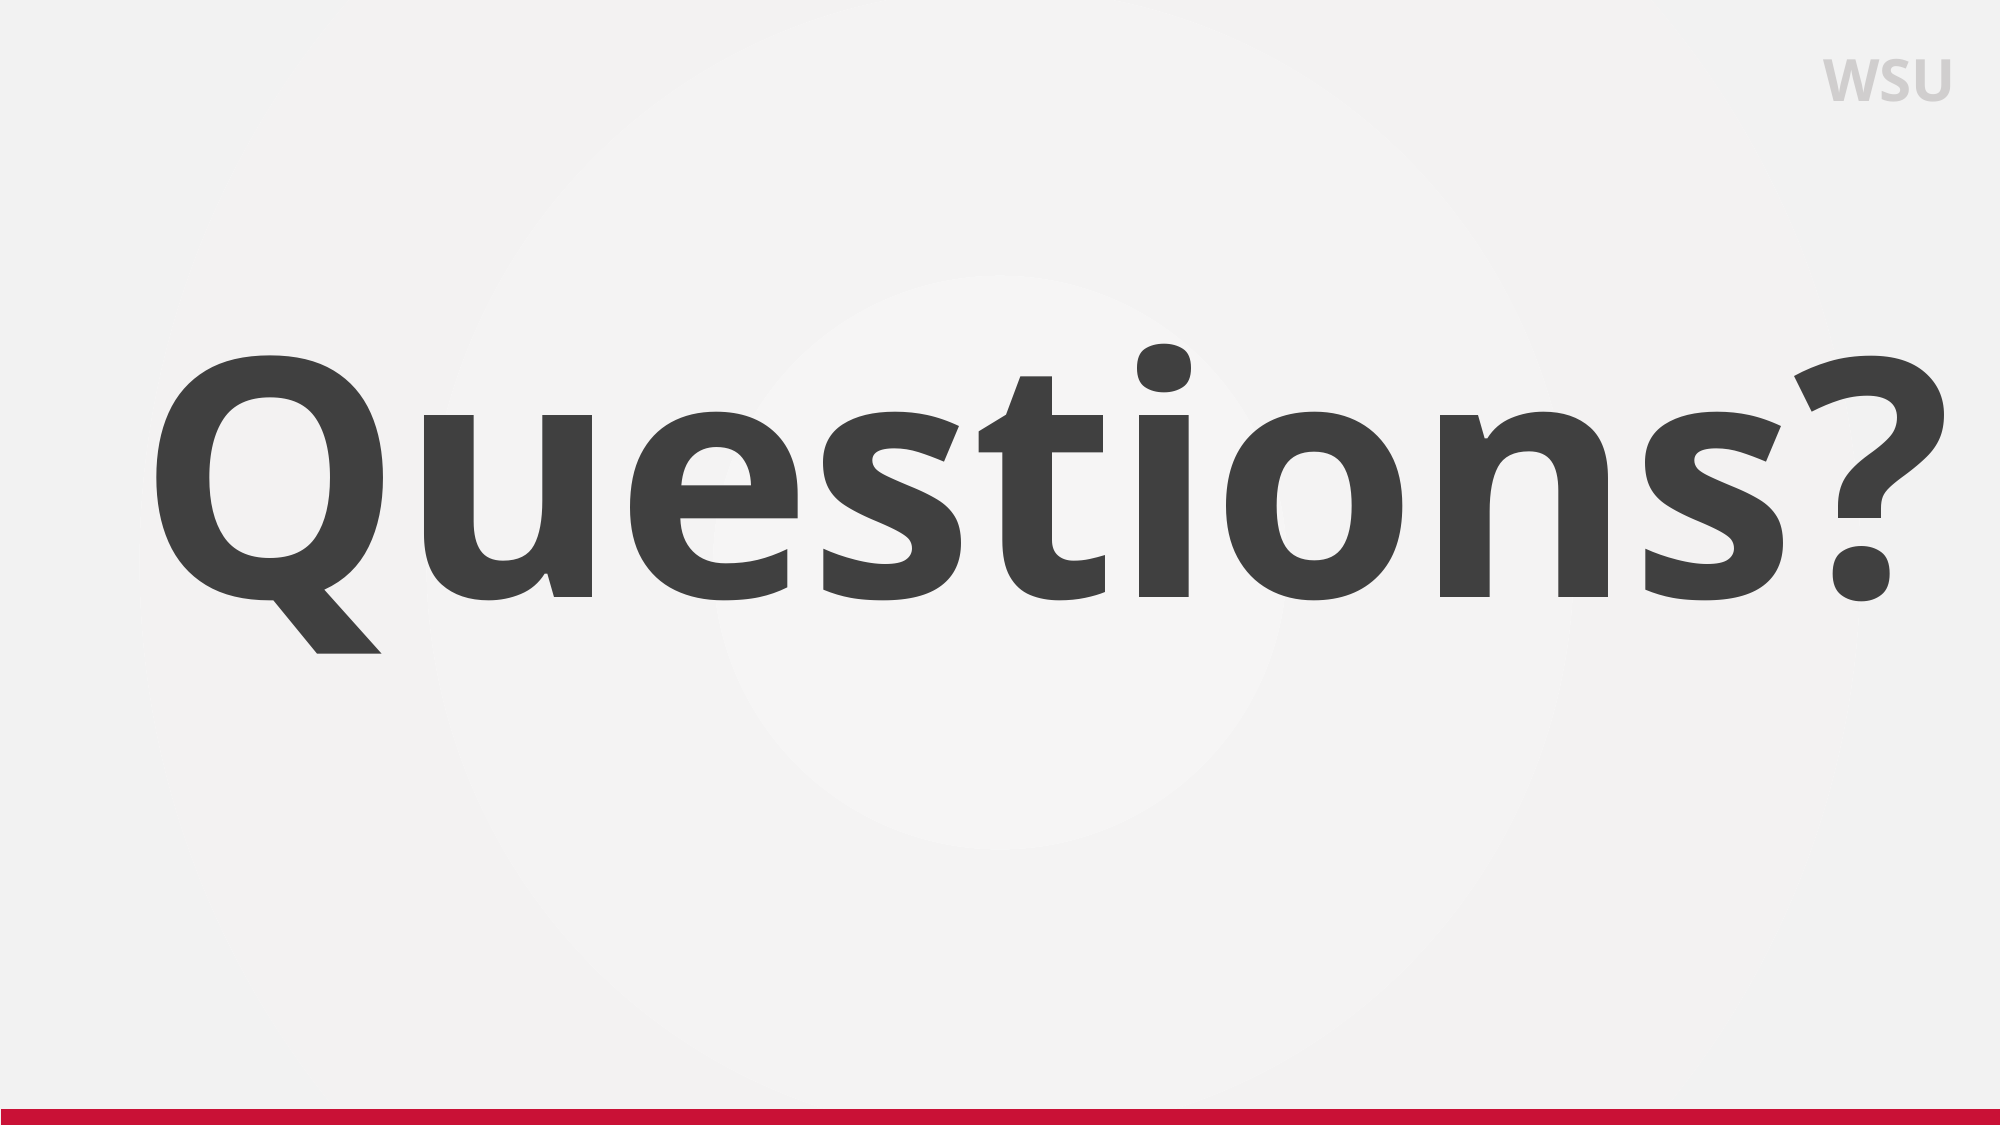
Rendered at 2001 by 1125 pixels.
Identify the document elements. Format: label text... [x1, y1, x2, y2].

title Questions? [137, 526, 2000, 677]
text_box WSU [1808, 35, 1971, 121]
text_box [0, 1109, 2000, 1125]
